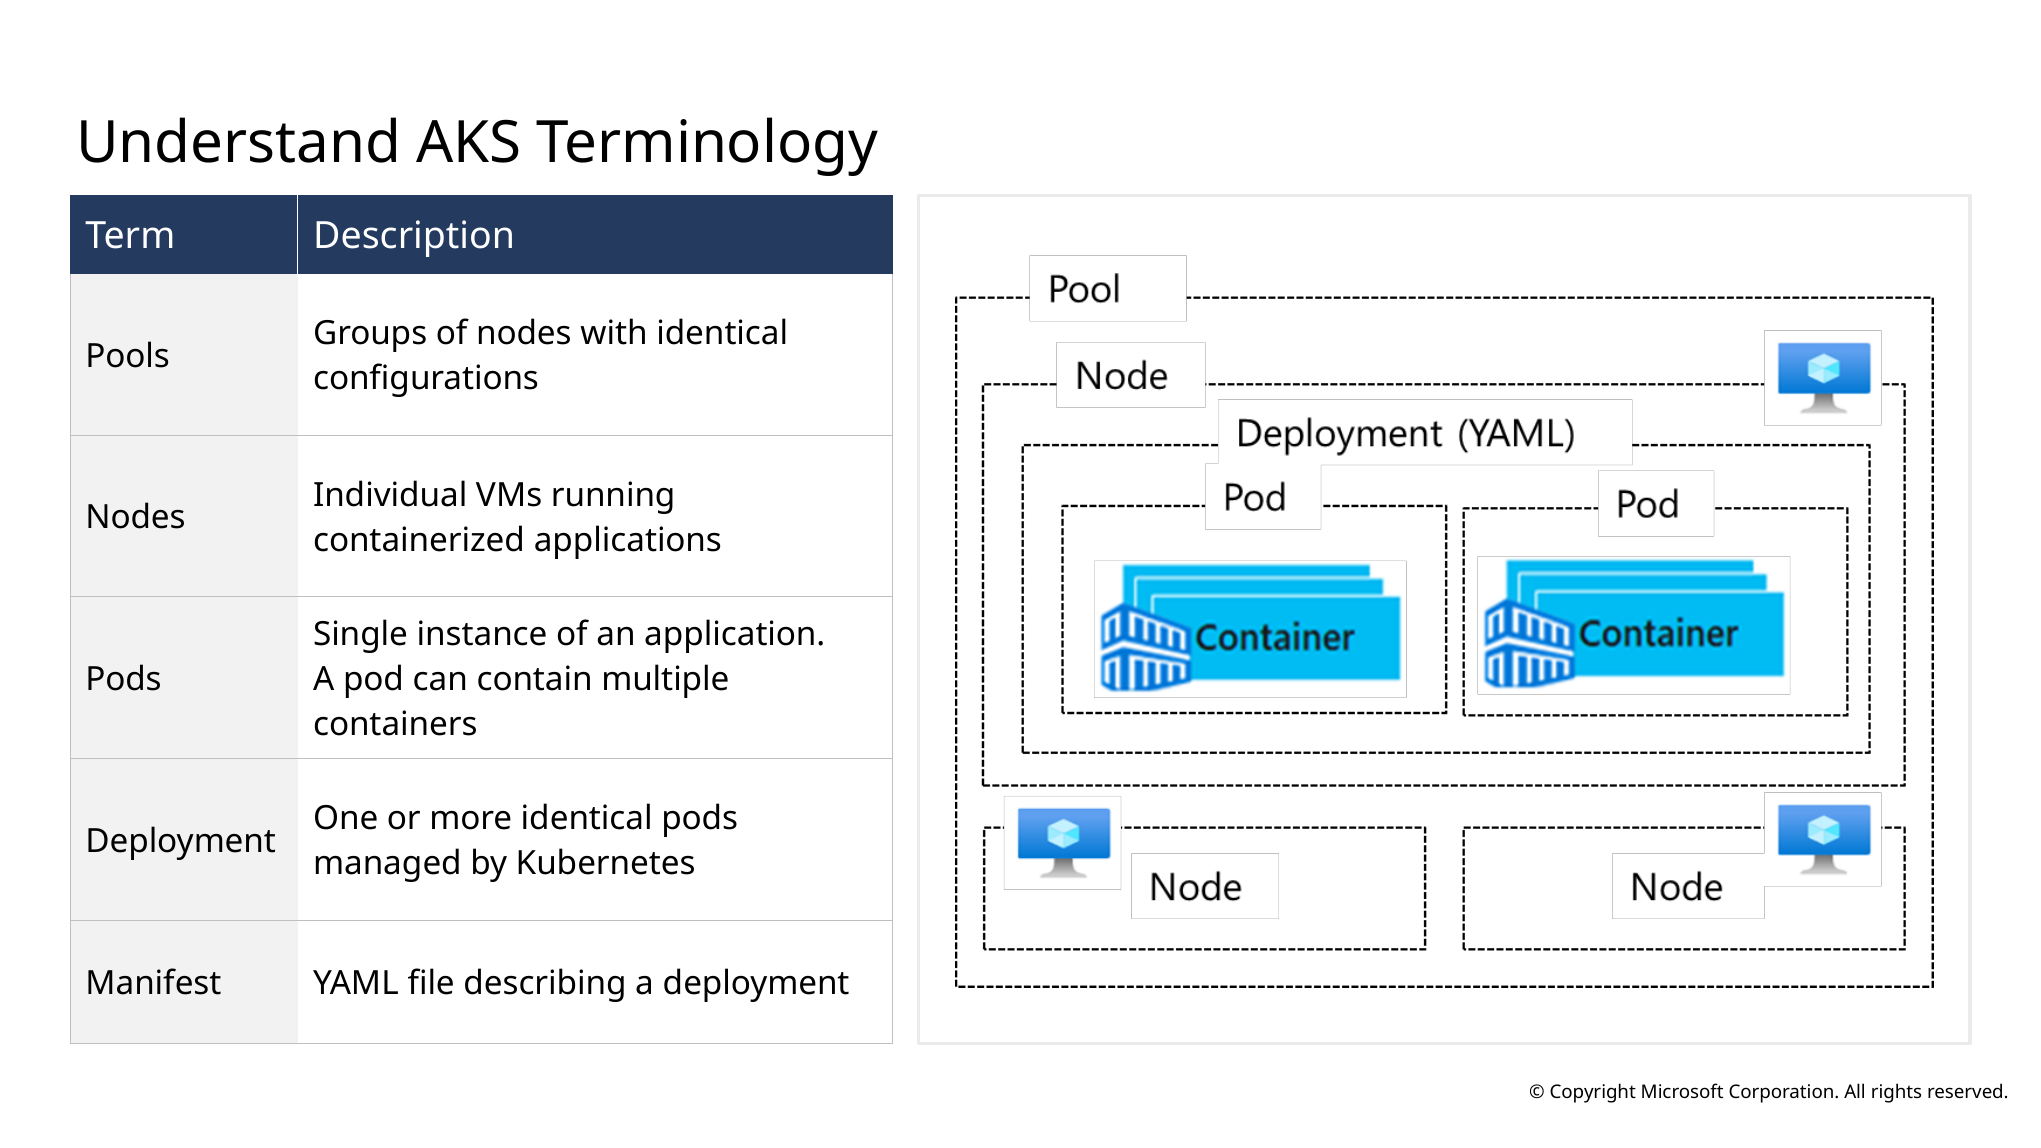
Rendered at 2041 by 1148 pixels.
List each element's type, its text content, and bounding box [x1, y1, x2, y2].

table_cell Groups of nodes with identical configurations [298, 274, 892, 435]
table_cell Single instance of an application. A pod can contain multiple containers [298, 597, 892, 758]
table_cell YAML file describing a deployment [298, 921, 892, 1043]
table_header Term [71, 196, 297, 274]
table_cell One or more identical pods managed by Kubernetes​ [298, 759, 892, 920]
text_box [918, 195, 1971, 1044]
table_cell Individual VMs running containerized applications [298, 436, 892, 596]
table_cell Pods [71, 597, 298, 758]
table_cell Manifest [71, 921, 298, 1043]
table_header Description [298, 196, 892, 274]
picture [955, 251, 1934, 988]
table_cell Nodes [71, 436, 298, 596]
title Understand AKS Terminology [76, 103, 1969, 175]
table_cell Pools [71, 274, 298, 435]
table_cell Deployment [71, 759, 298, 920]
